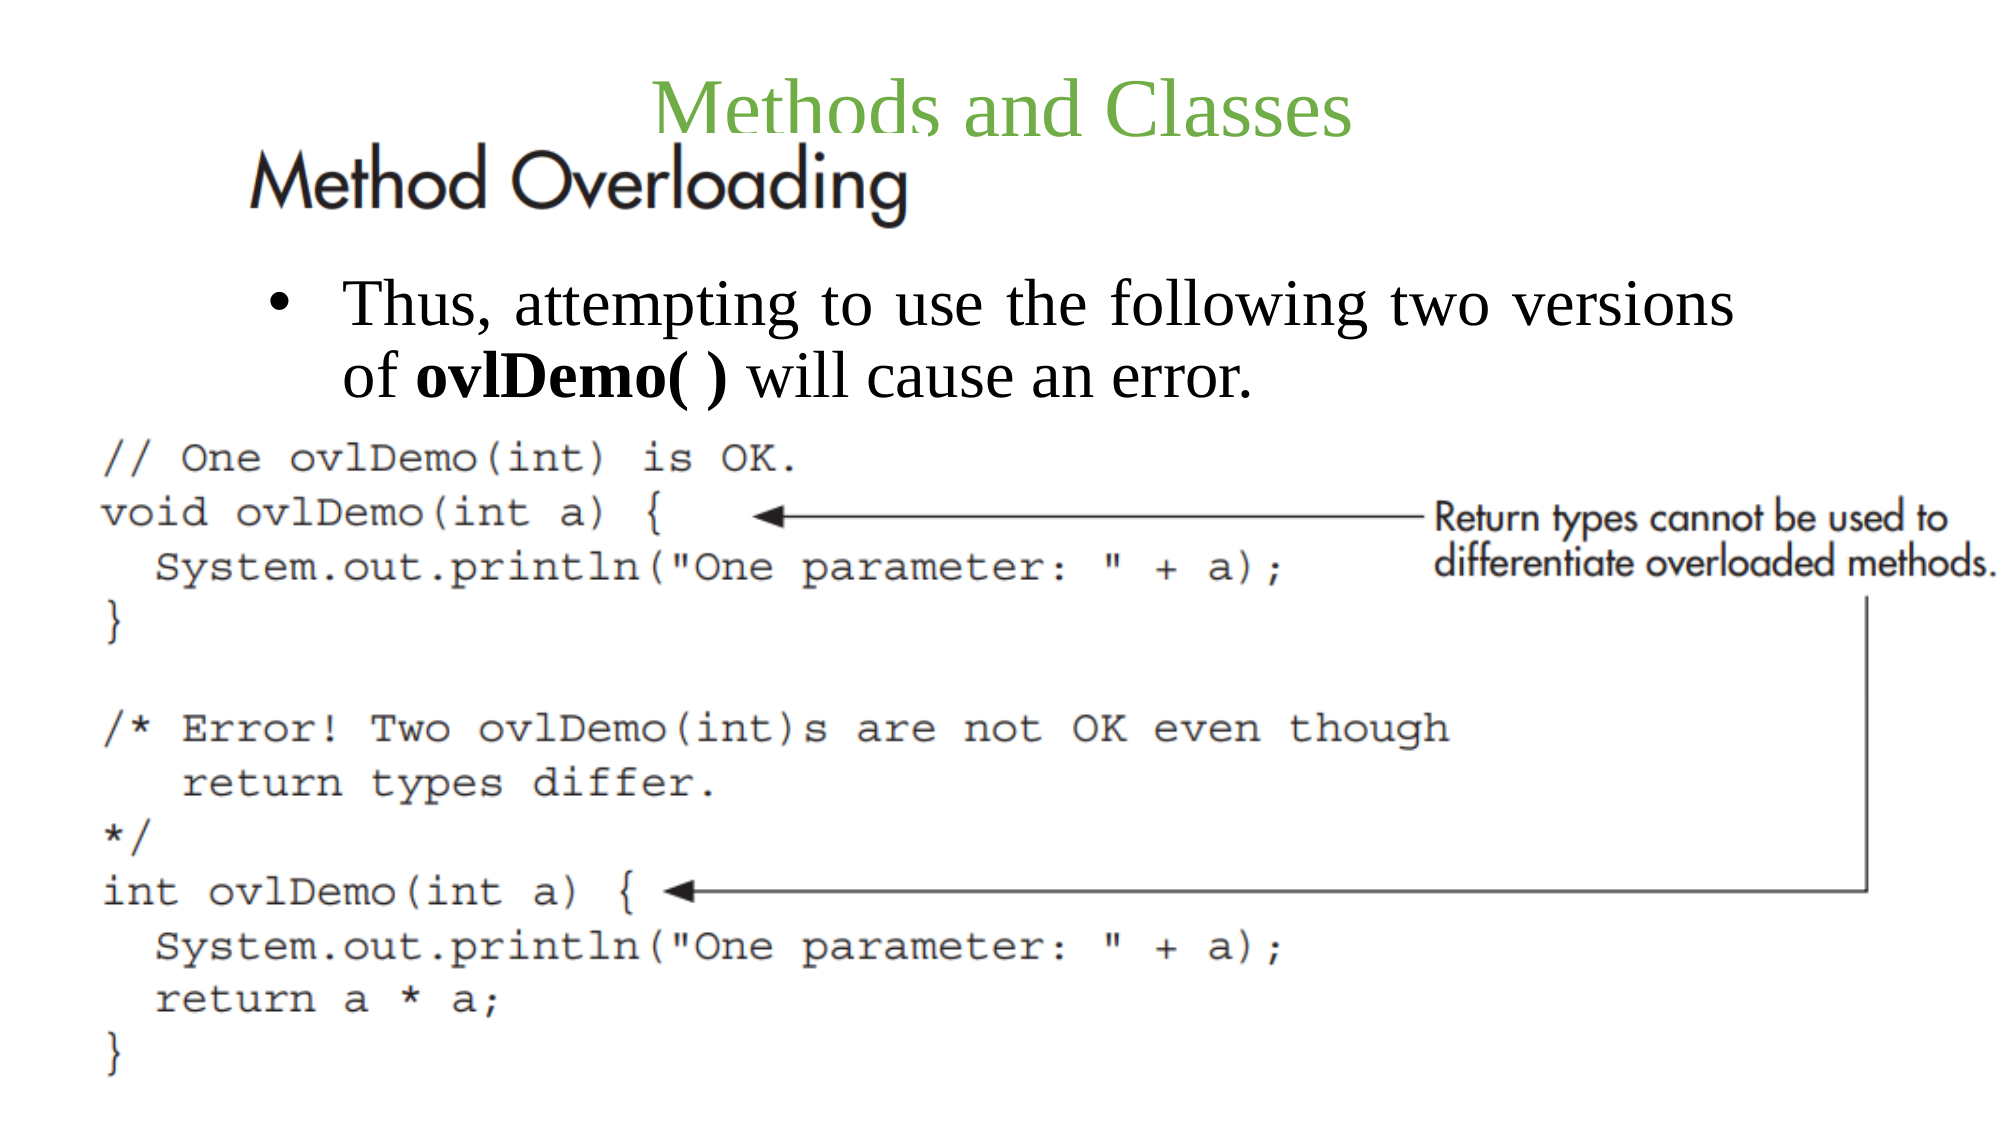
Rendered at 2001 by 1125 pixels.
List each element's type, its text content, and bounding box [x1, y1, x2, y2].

picture [234, 133, 928, 235]
picture [84, 426, 2000, 1087]
subtitle Methods and Classes Thus, attempting to use the following two versions of ovlDemo( ) will cause an error. [252, 56, 1753, 426]
